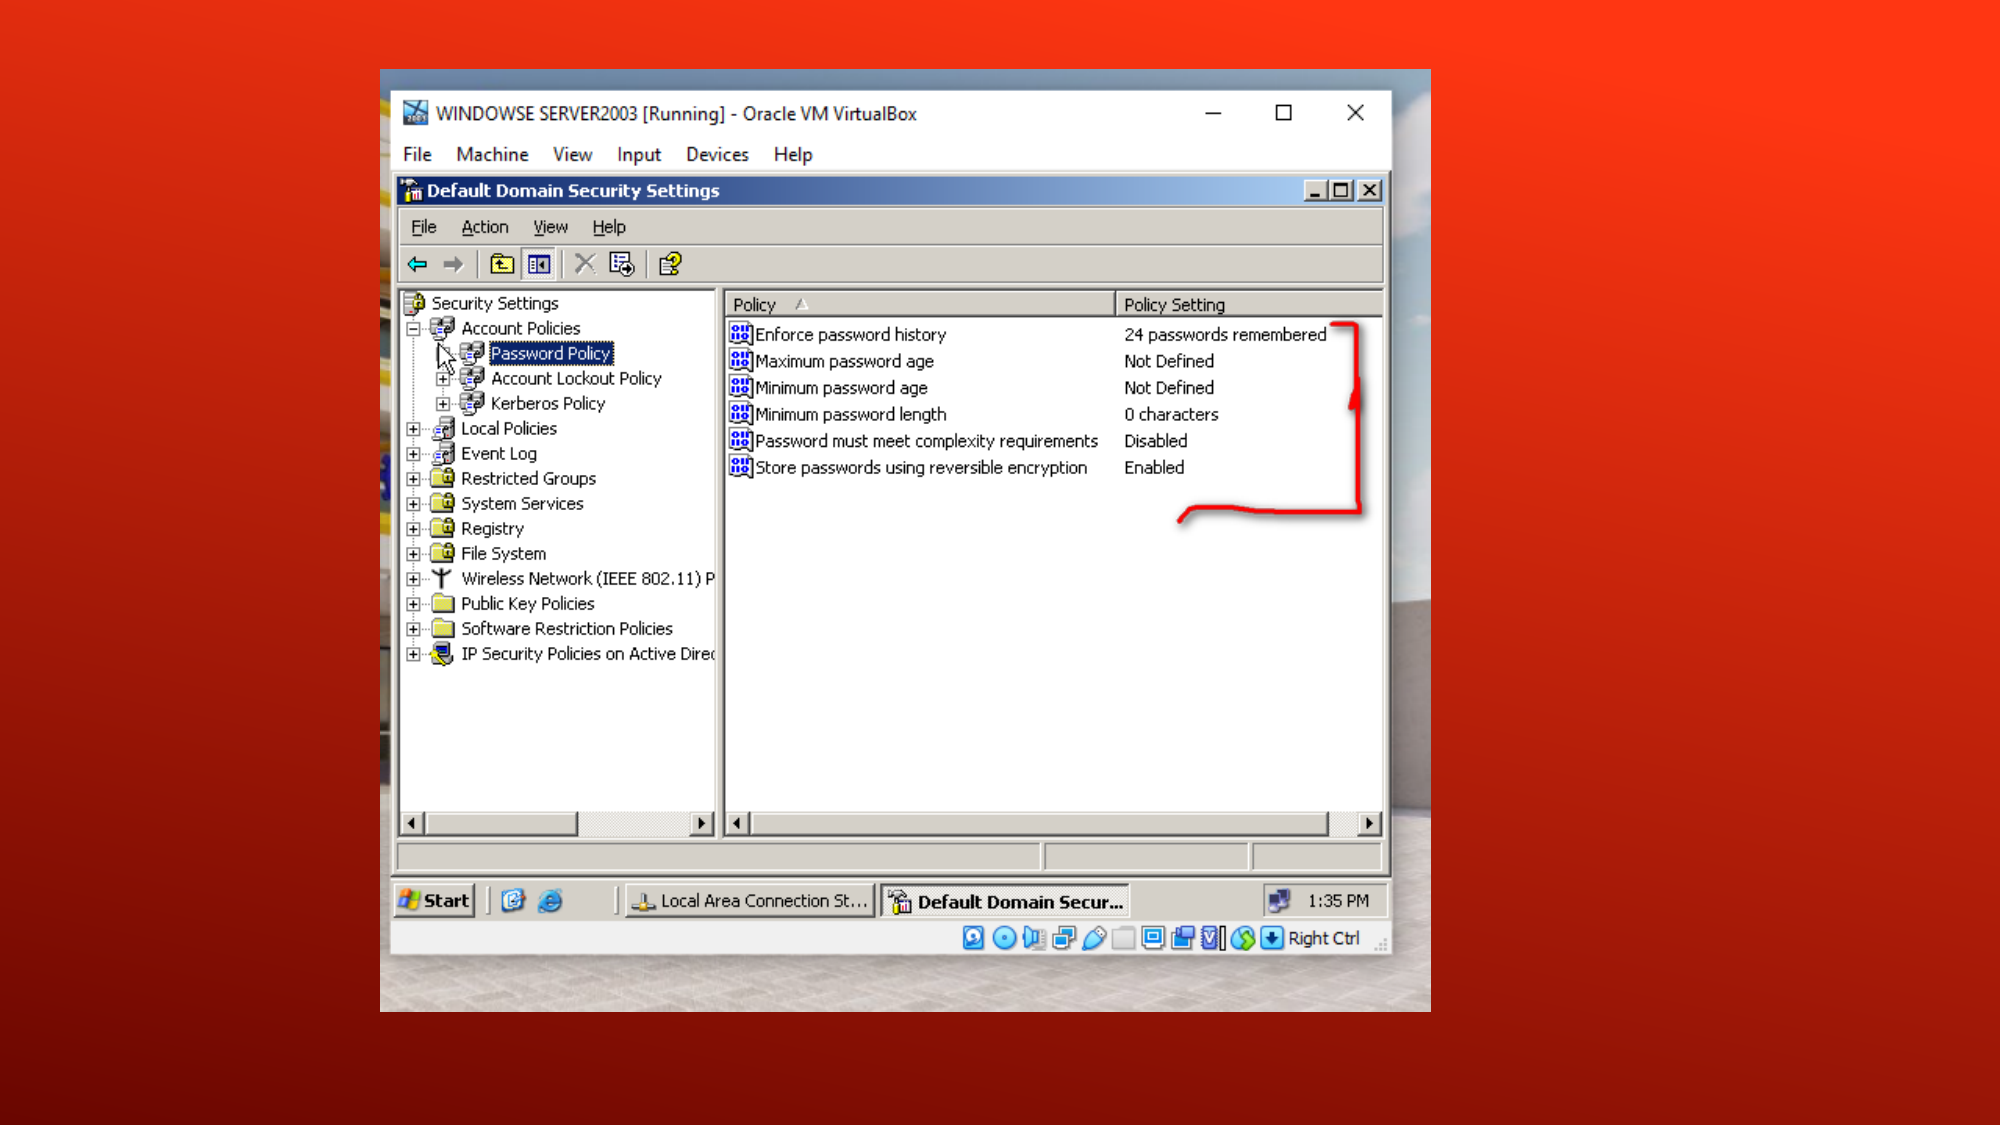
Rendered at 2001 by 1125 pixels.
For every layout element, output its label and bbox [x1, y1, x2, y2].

picture [379, 69, 1431, 1012]
